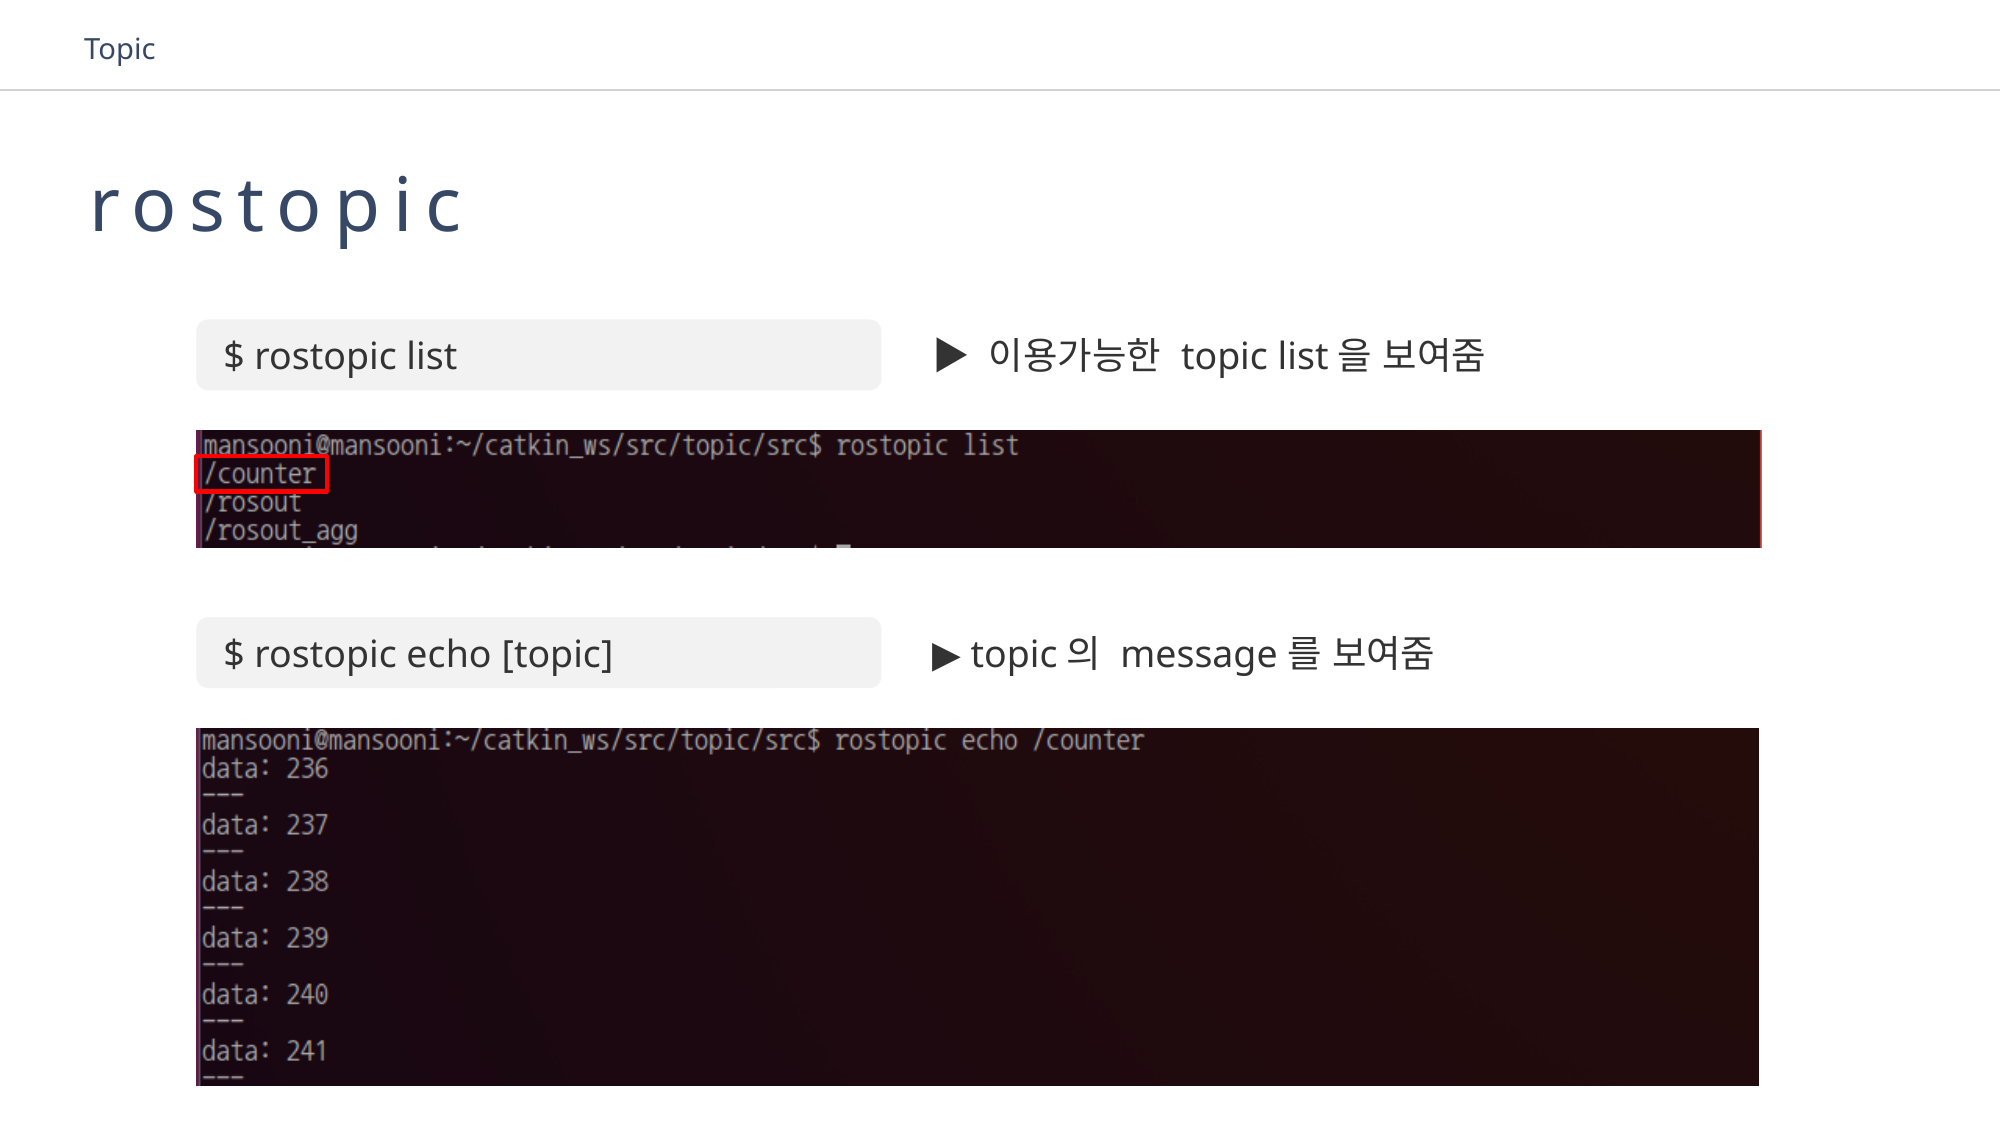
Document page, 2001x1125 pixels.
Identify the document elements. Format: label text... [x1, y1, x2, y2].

text_box rostopic [74, 149, 1098, 254]
text_box $ rostopic echo [topic] [208, 622, 950, 683]
text_box $ rostopic list [208, 325, 950, 385]
text_box Topic [31, 22, 209, 73]
picture [196, 728, 1759, 1086]
text_box ▶ topic의 message를 보여줌 [950, 622, 1589, 683]
picture [196, 430, 1763, 548]
text_box ▶ 이용가능한 topic list을 보여줌 [950, 325, 1589, 385]
text_box [194, 317, 882, 393]
text_box [194, 615, 882, 691]
